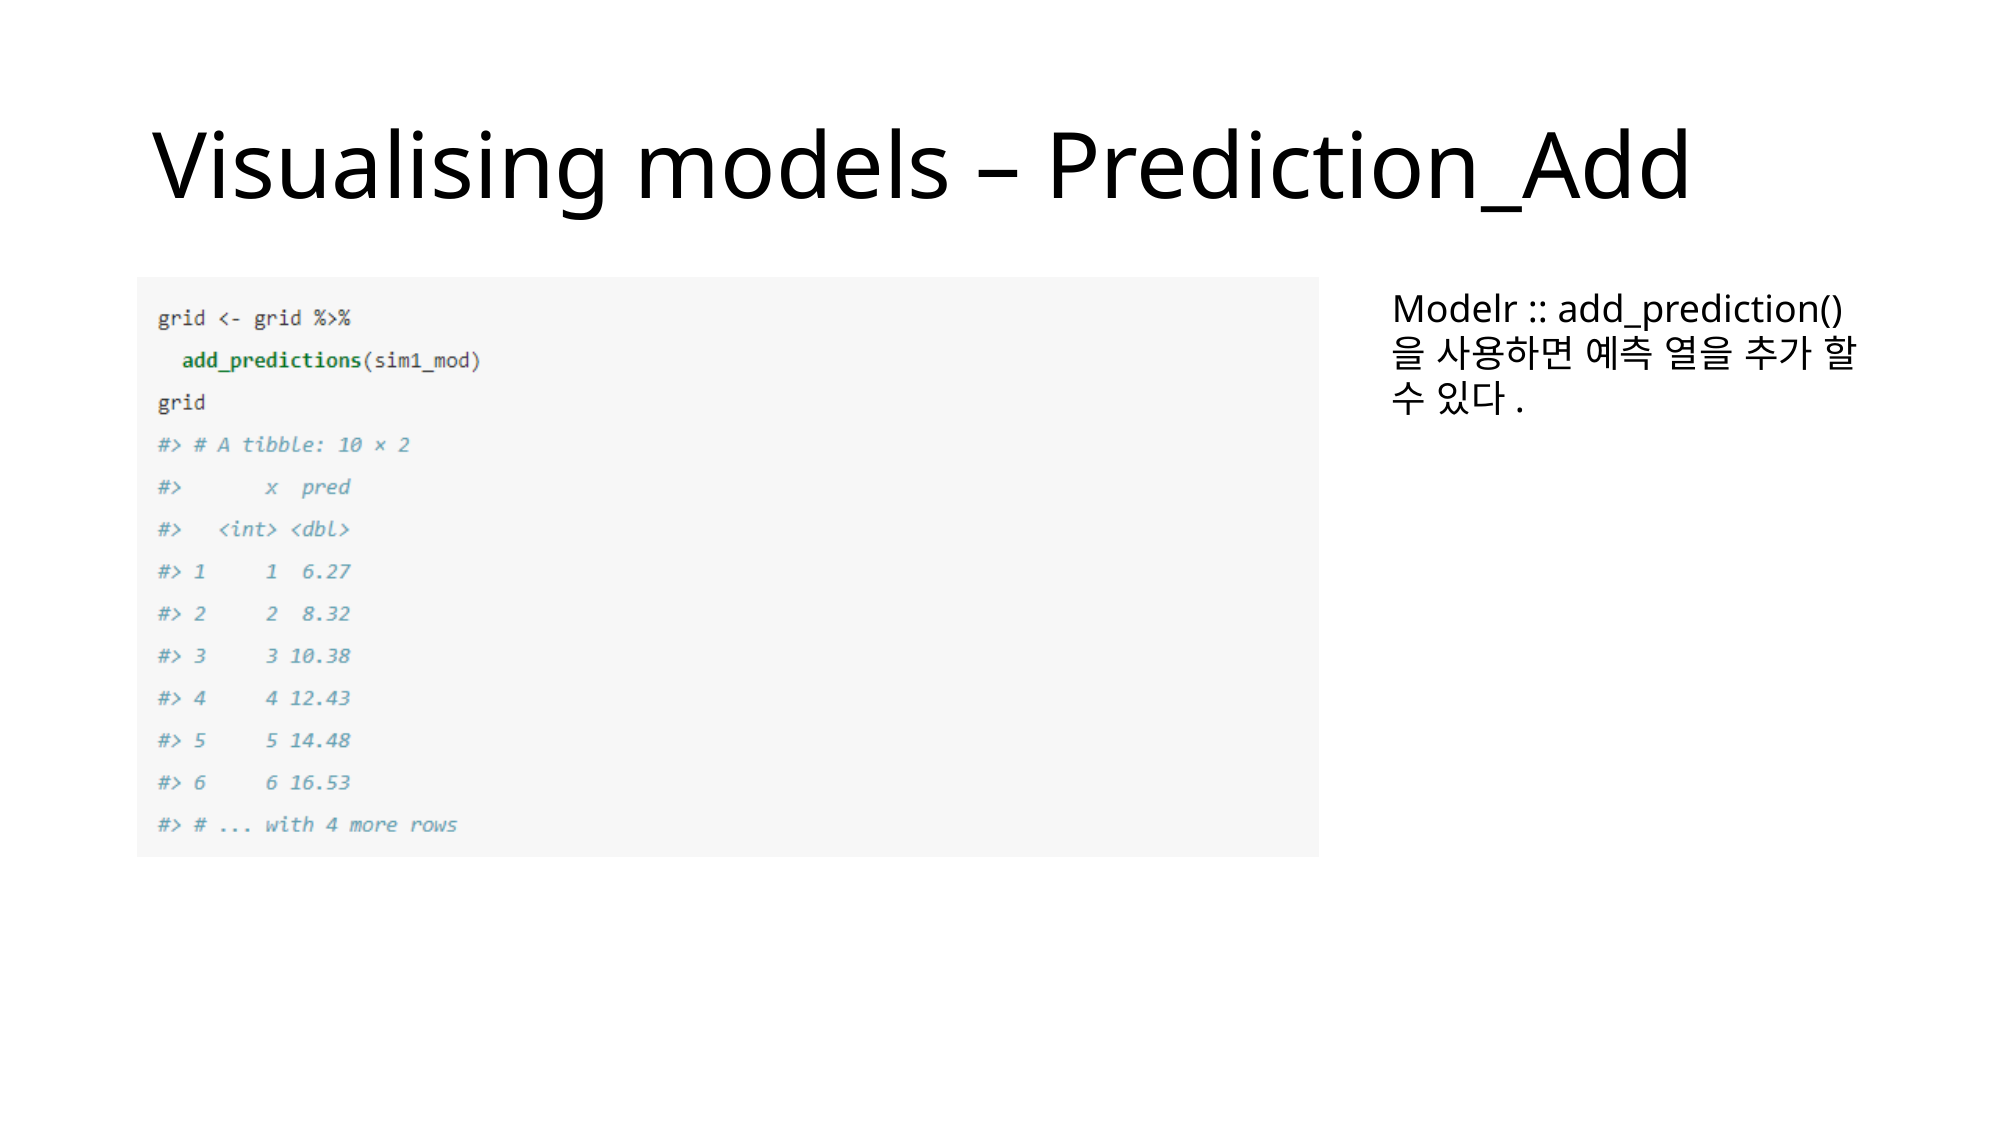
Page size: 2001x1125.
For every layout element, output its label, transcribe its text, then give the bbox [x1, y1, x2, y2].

picture [137, 277, 1319, 857]
text_box Modelr :: add_prediction() 을 사용하면 예측 열을 추가 할 수 있다. [1377, 277, 1889, 427]
title Visualising models – Prediction_Add [137, 59, 1863, 278]
